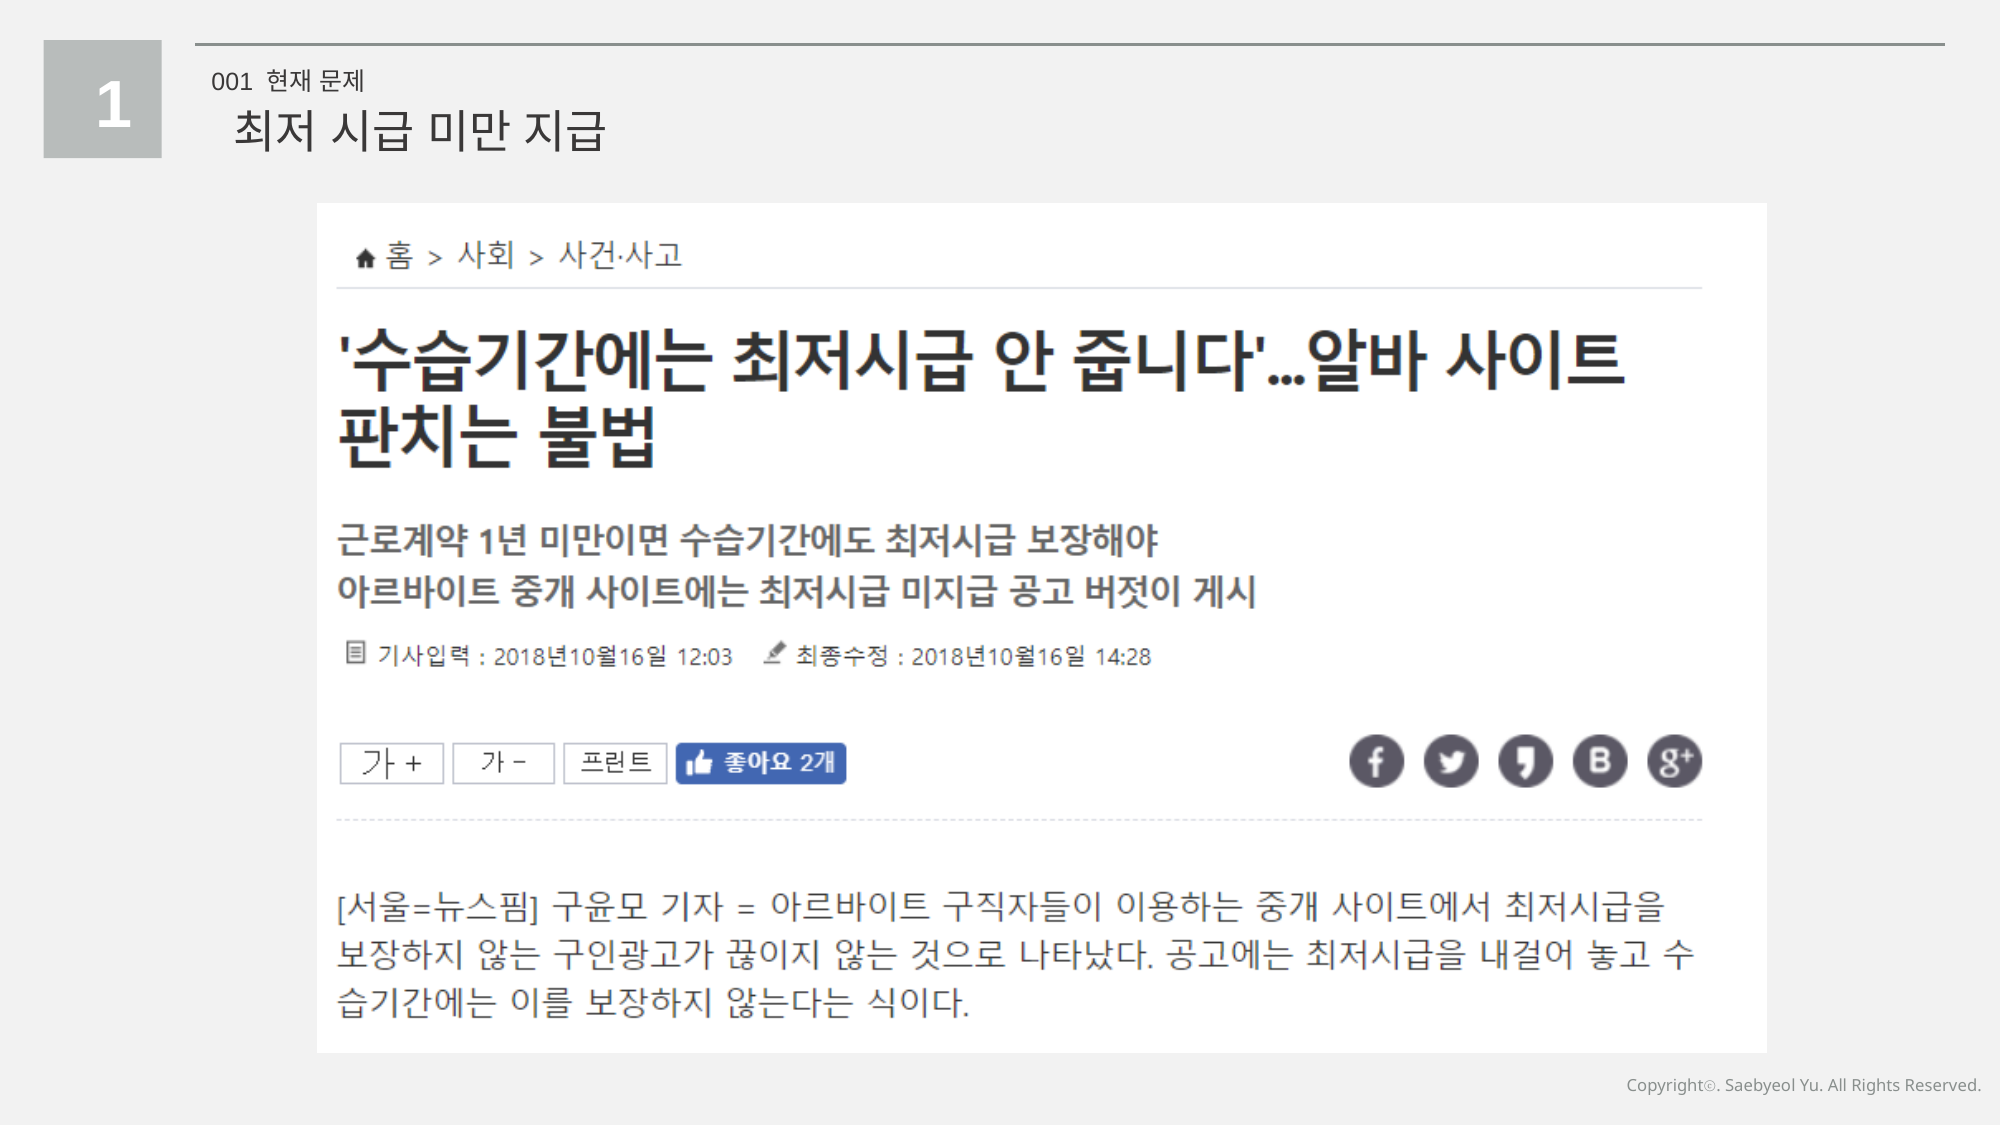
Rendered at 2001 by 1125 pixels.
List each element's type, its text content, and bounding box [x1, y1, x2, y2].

text_box [42, 39, 163, 159]
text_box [194, 57, 648, 167]
text_box 1 [80, 52, 123, 148]
picture [317, 203, 1767, 1053]
